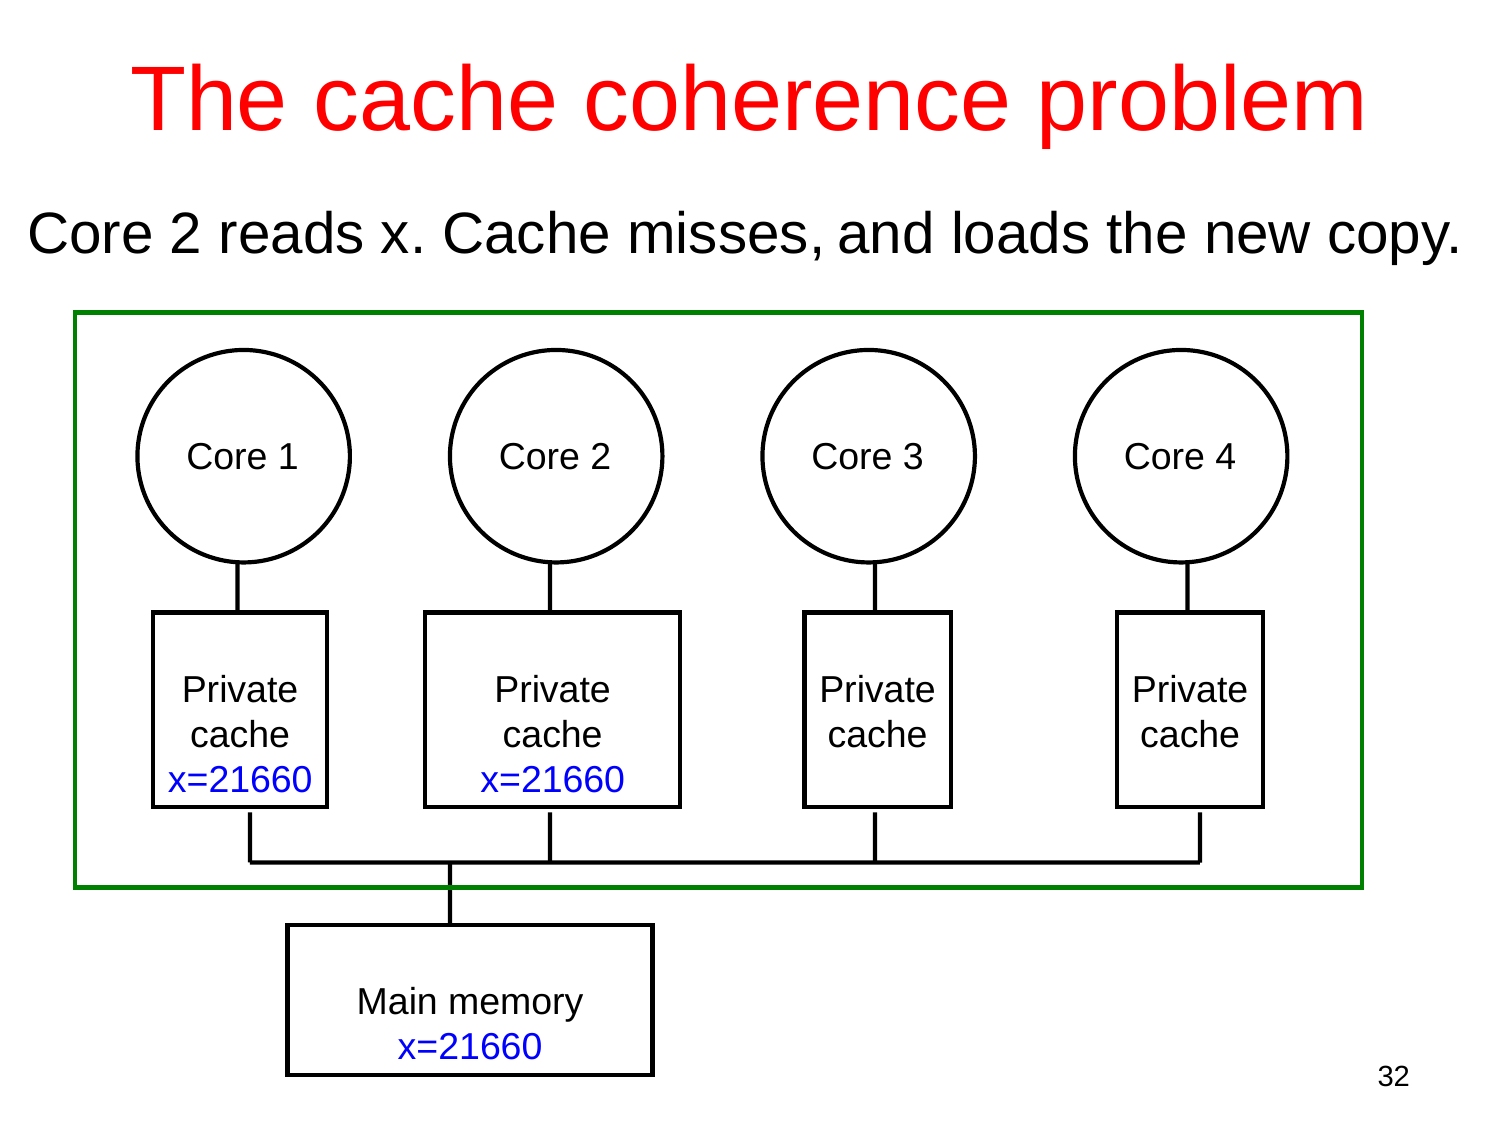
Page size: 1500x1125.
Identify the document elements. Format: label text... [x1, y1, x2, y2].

text_box Main memory x=21660 [287, 924, 653, 1075]
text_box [449, 349, 663, 563]
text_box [1074, 349, 1288, 563]
text_box Core 2 reads x. Cache misses, and loads the new copy. [12, 187, 1488, 930]
slide_number 32 [1074, 1049, 1426, 1103]
text_box The cache coherence problem [74, 0, 1425, 187]
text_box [762, 349, 976, 563]
text_box [74, 312, 1363, 888]
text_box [137, 349, 351, 563]
